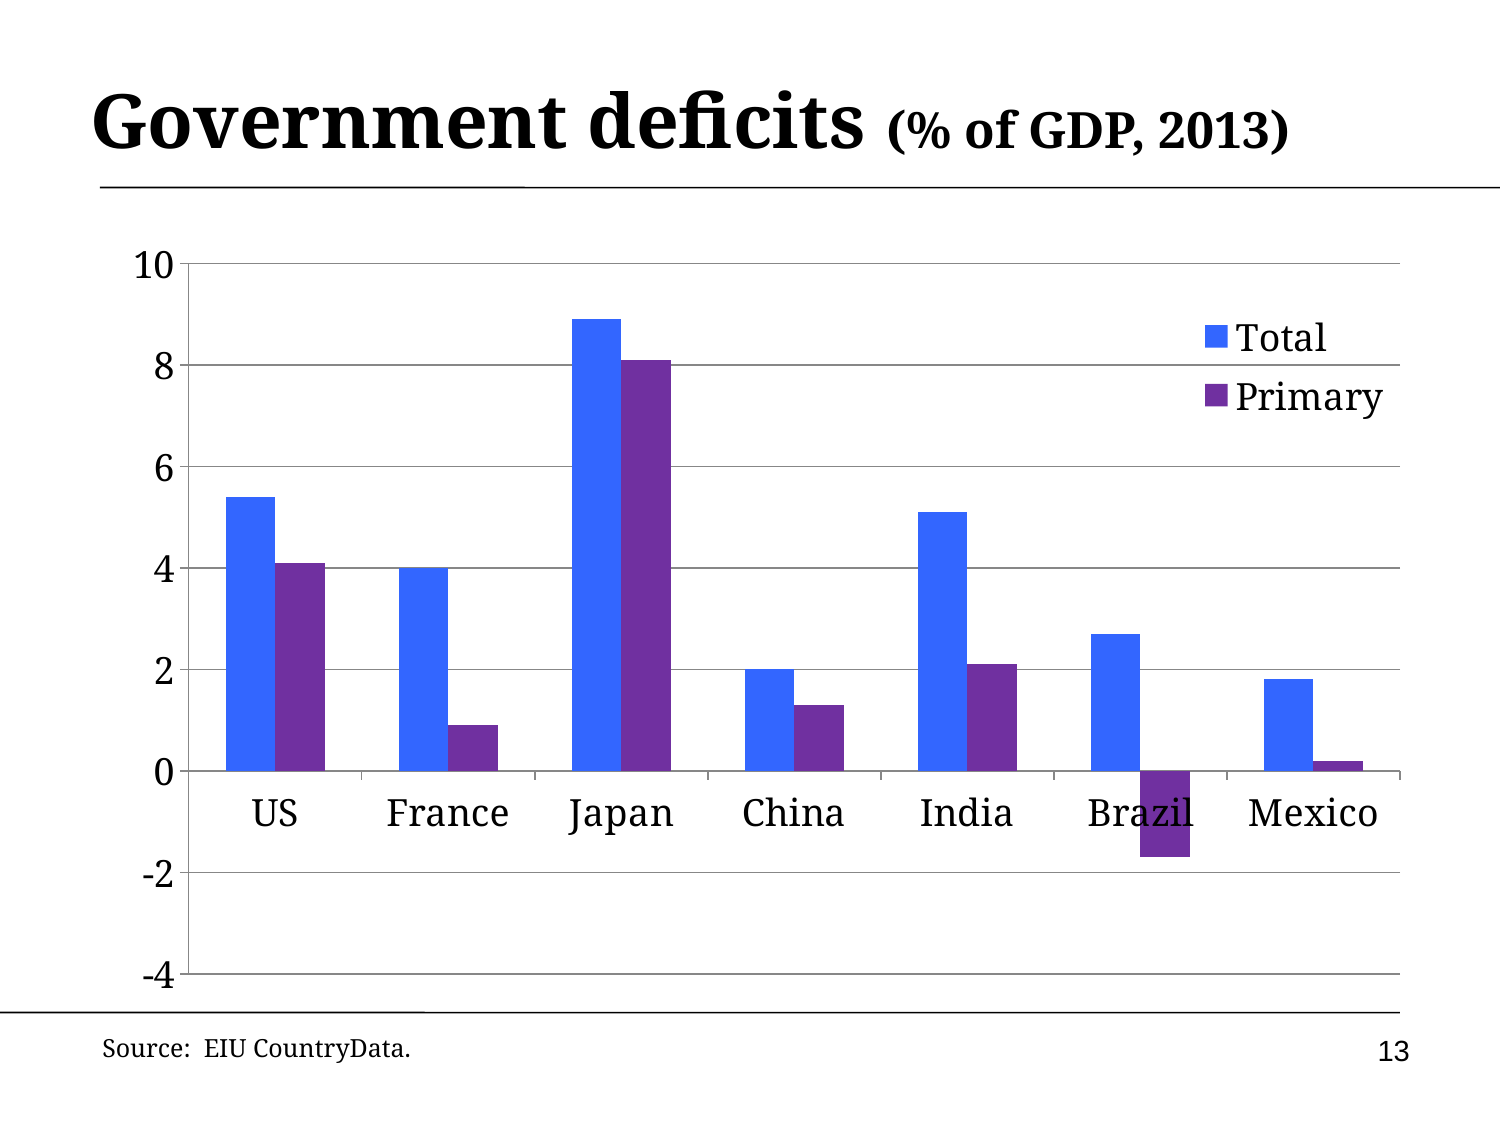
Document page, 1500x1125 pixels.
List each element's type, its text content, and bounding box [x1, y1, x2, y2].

slide_number 13 [1074, 1024, 1426, 1103]
text_box Source: EIU CountryData. [87, 1025, 813, 1070]
chart [99, 228, 1438, 1013]
title Government deficits (% of GDP, 2013) [74, 49, 1426, 188]
